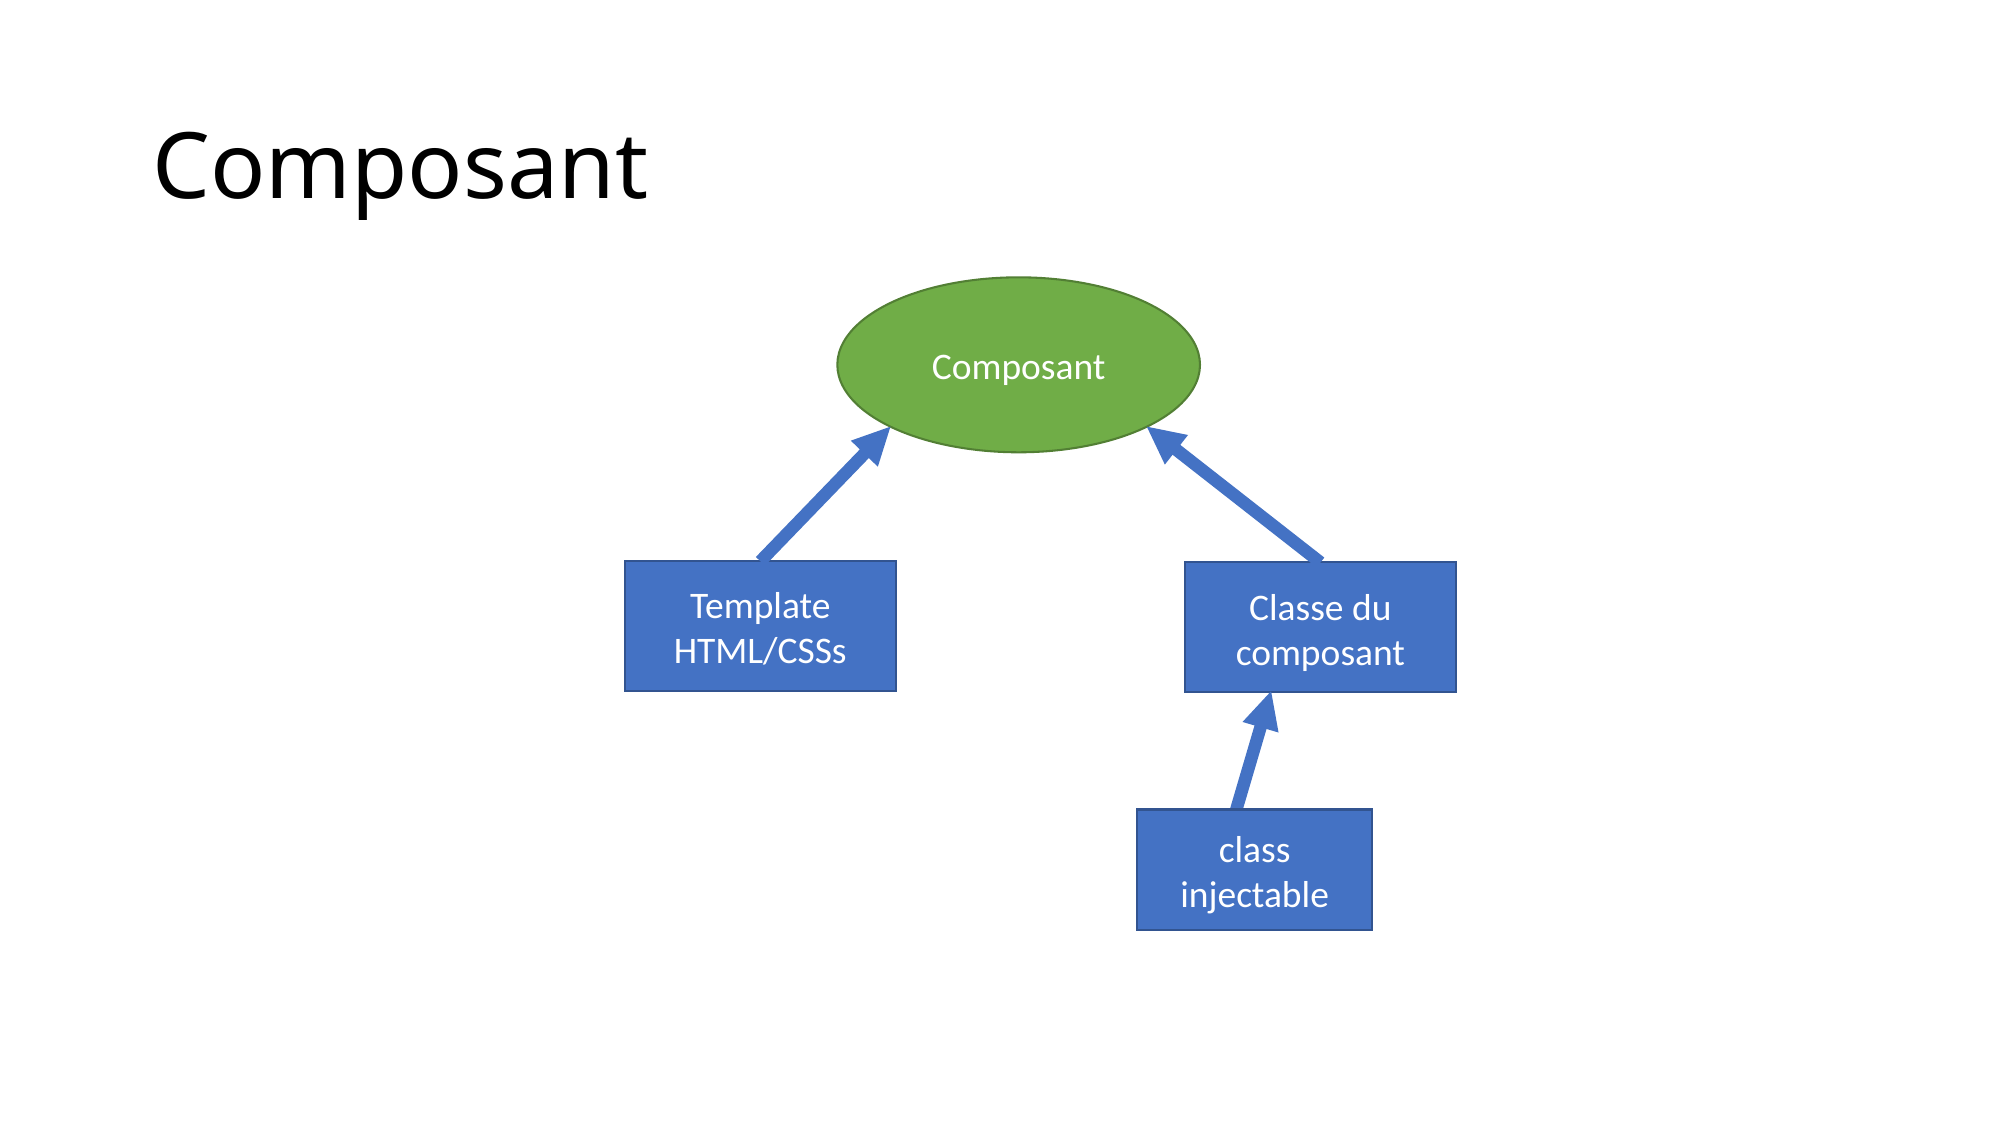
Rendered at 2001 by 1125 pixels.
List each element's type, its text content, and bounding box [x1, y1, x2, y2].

text_box Classe du composant [1184, 561, 1457, 693]
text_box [760, 426, 891, 562]
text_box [1236, 691, 1272, 810]
text_box Composant [836, 276, 1202, 454]
title Composant [137, 59, 1863, 278]
text_box class injectable [1136, 808, 1373, 931]
text_box Template HTML/CSSs [624, 560, 897, 692]
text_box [1146, 426, 1321, 563]
